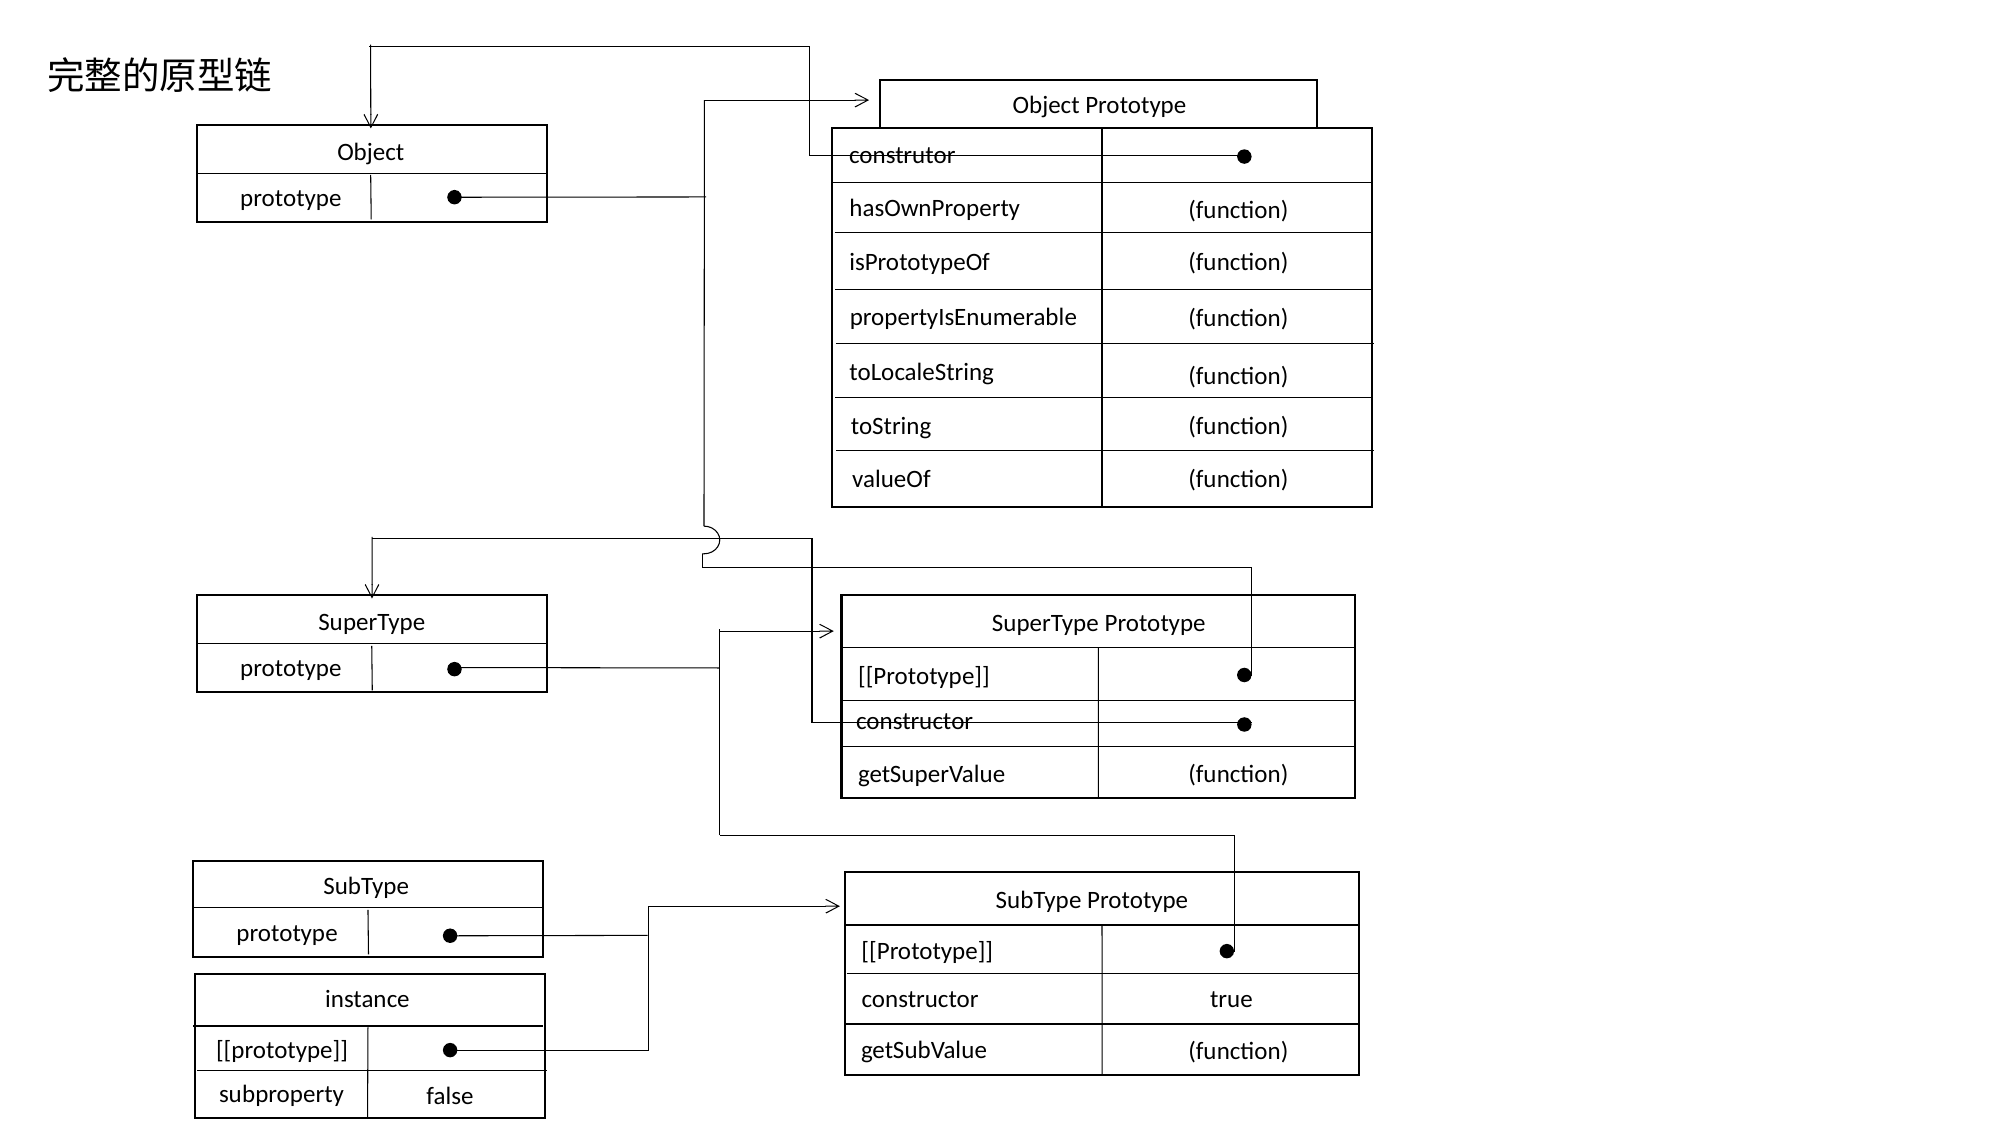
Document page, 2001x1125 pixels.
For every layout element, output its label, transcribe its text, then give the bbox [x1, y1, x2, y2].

text_box isPrototypeOf [834, 238, 1006, 283]
text_box (function) [1173, 1027, 1304, 1073]
text_box [1103, 451, 1373, 508]
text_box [719, 835, 1234, 952]
text_box SubType [308, 862, 425, 907]
text_box [1103, 398, 1373, 450]
text_box prototype [225, 644, 357, 689]
text_box [196, 124, 548, 223]
text_box true [1195, 975, 1326, 1021]
text_box Object [322, 128, 420, 173]
text_box propertyIsEnumerable [834, 293, 1093, 339]
text_box [442, 1042, 458, 1058]
text_box subproperty [204, 1071, 359, 1116]
text_box hasOwnProperty [834, 184, 1036, 229]
text_box (function) [1173, 238, 1304, 283]
text_box [1103, 344, 1373, 397]
text_box [[Prototype]] [846, 952, 1009, 972]
text_box prototype [221, 909, 353, 954]
text_box [442, 928, 456, 943]
text_box (function) [1173, 402, 1304, 447]
text_box constructor [841, 723, 989, 743]
text_box [369, 1071, 546, 1119]
text_box [[prototype]] [201, 1027, 364, 1070]
text_box toString [835, 402, 947, 447]
text_box [1219, 952, 1234, 959]
text_box prototype [225, 174, 357, 219]
text_box (function) [1173, 352, 1304, 397]
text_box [368, 46, 1251, 156]
text_box [844, 952, 1101, 1076]
text_box [1103, 127, 1373, 232]
text_box 完整的原型链 [32, 44, 287, 105]
text_box [703, 525, 721, 538]
text_box [831, 156, 1101, 508]
text_box [1099, 701, 1356, 799]
text_box toLocaleString [834, 348, 1010, 393]
text_box [192, 860, 544, 958]
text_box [702, 567, 1251, 676]
text_box SuperType [303, 598, 372, 643]
text_box [1237, 723, 1252, 732]
text_box getSubValue [846, 1026, 1003, 1072]
text_box valueOf [837, 454, 946, 500]
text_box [372, 538, 1252, 723]
text_box [1103, 233, 1373, 289]
text_box (function) [1173, 294, 1304, 339]
text_box [1252, 594, 1356, 700]
text_box [194, 1027, 367, 1119]
text_box [369, 1027, 546, 1070]
text_box [196, 594, 372, 693]
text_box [456, 906, 840, 1051]
text_box [1103, 871, 1360, 1076]
text_box getSuperValue [843, 749, 1021, 795]
text_box construtor [834, 156, 971, 176]
text_box (function) [1173, 185, 1304, 231]
text_box [1237, 154, 1252, 164]
text_box false [411, 1071, 489, 1117]
text_box [1251, 79, 1318, 129]
text_box constructor [846, 975, 994, 1021]
text_box instance [310, 975, 425, 1021]
text_box (function) [1173, 749, 1304, 795]
text_box [447, 189, 462, 205]
text_box [840, 723, 1097, 799]
text_box (function) [1173, 454, 1304, 500]
text_box [194, 973, 456, 1025]
text_box [1103, 290, 1373, 343]
